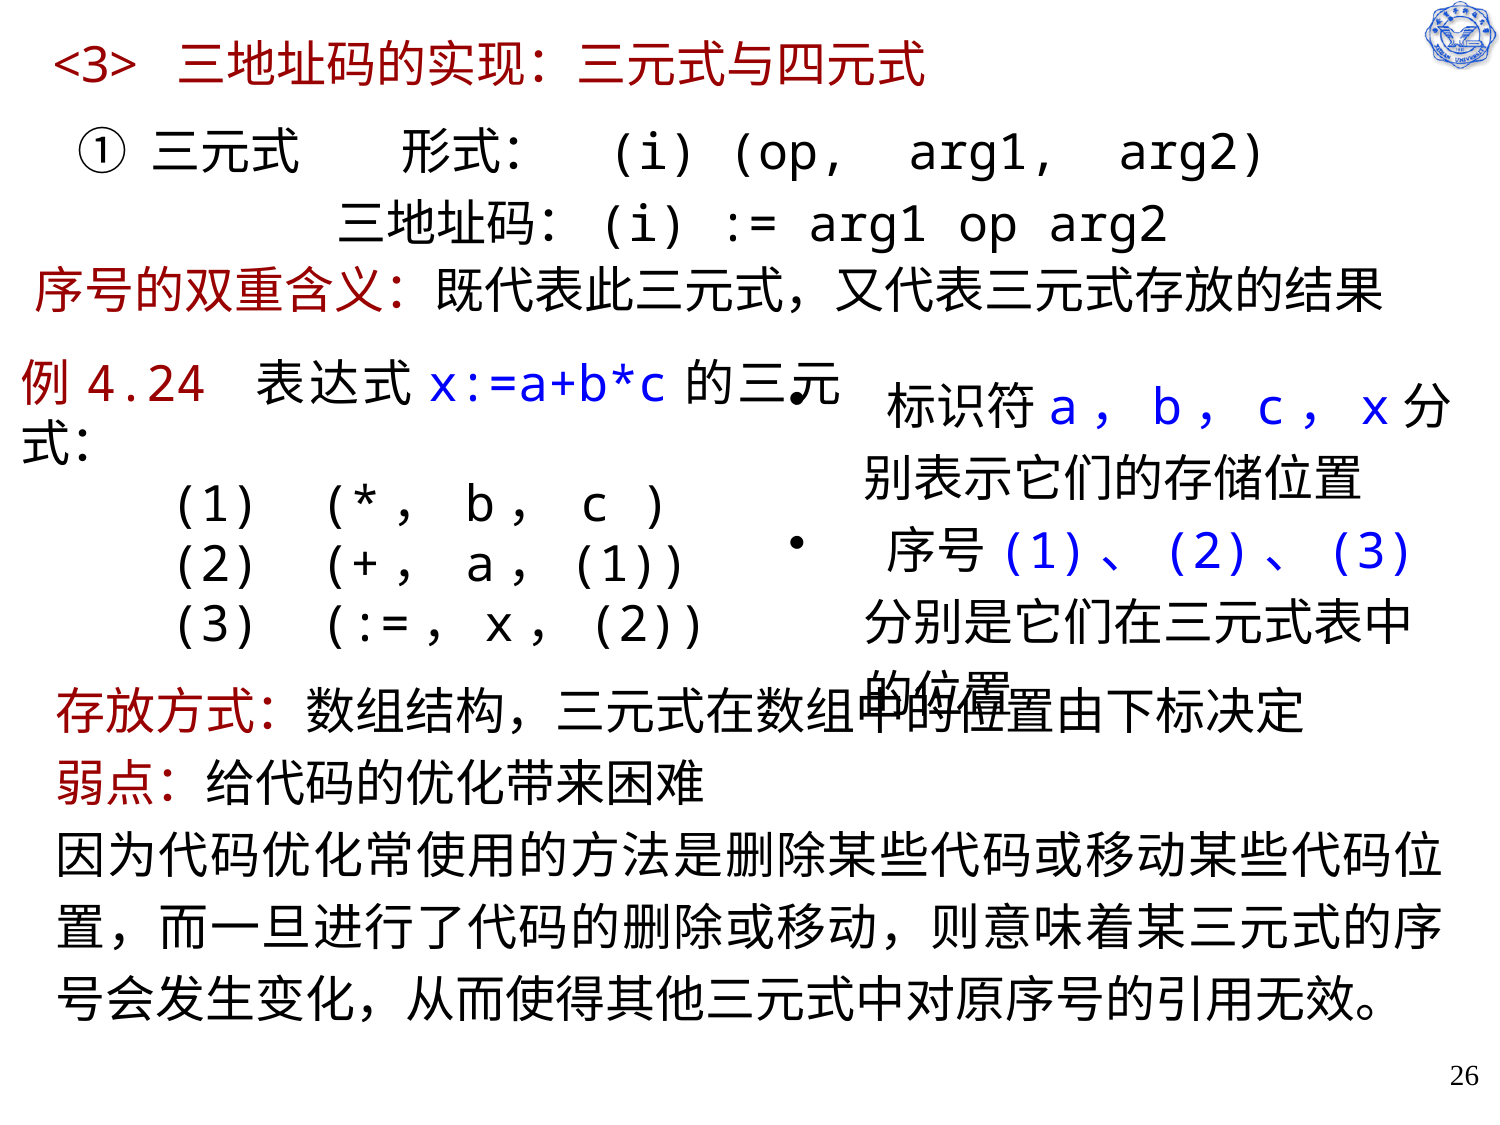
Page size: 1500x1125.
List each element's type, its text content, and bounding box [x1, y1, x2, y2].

text_box 例4.24 表达式x:=a+b*c的三元式： (1) (*， b， c ) (2) (+， a，(1)) (3) (:=，x，(2)) [5, 344, 857, 659]
picture [1423, 0, 1500, 70]
slide_number 26 [1181, 1048, 1495, 1124]
text_box 标识符a，b，c，x分别表示它们的存储位置 序号(1)、(2)、(3)分别是它们在三元式表中的位置 [773, 355, 1471, 730]
text_box 序号的双重含义：既代表此三元式，又代表三元式存放的结果 [0, 239, 1475, 327]
text_box ① 三元式 形式： (i) (op, arg1, arg2) 三地址码：(i) := arg1 op arg2 [62, 99, 1294, 239]
text_box 存放方式：数组结构，三元式在数组中的位置由下标决定 弱点：给代码的优化带来困难 因为代码优化常使用的方法是删除某些代码或移动某些代码位置，而一旦进行了代码的删除或移动，则意味着某三元式的序号会发生变化，从而使得其他三元式中对原序号的引用无效。 [41, 660, 1459, 1036]
title <3> 三地址码的实现：三元式与四元式 [37, 12, 1000, 113]
